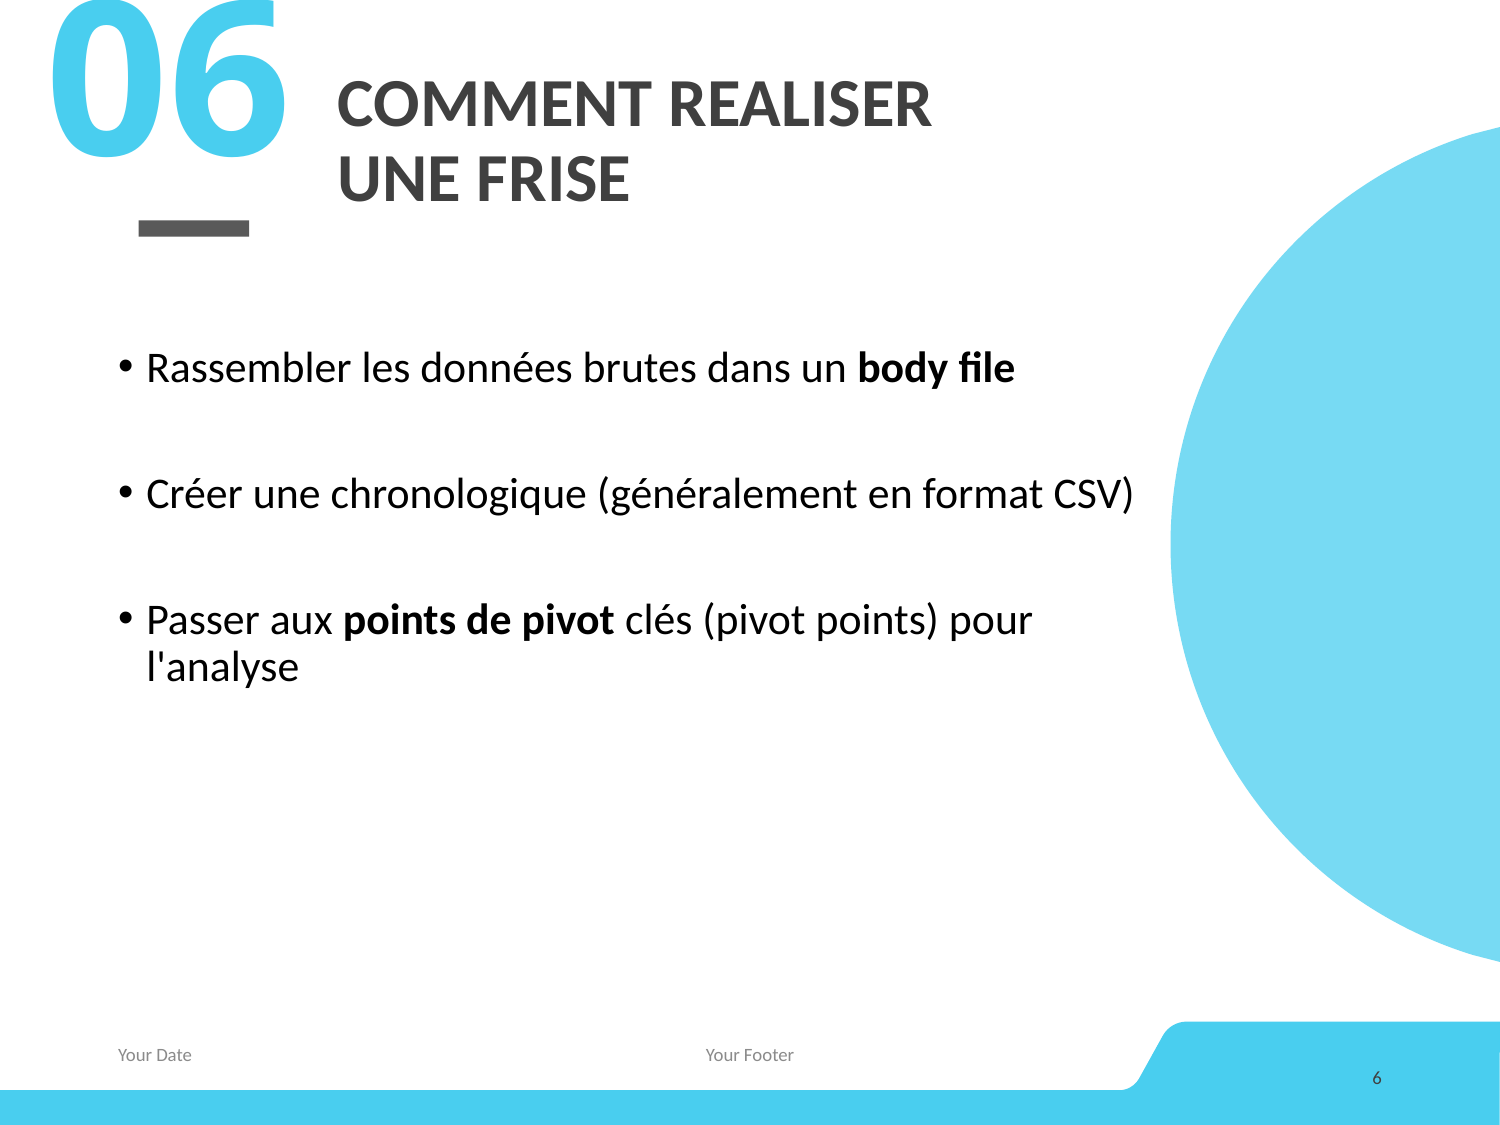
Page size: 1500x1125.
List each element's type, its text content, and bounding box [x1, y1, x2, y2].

footer Your Footer [496, 1023, 1004, 1084]
title COMMENT REALISER UNE FRISE [322, 74, 1004, 292]
slide_number Your Date [103, 1023, 441, 1084]
list Rassembler les données brutes dans un body file Créer une chronologique (généralement en format CSV) Passer aux points de pivot clés (pivot points) pour l'analyse [103, 337, 1171, 976]
list 06 [0, 0, 307, 213]
slide_number 6 [1059, 1047, 1397, 1108]
text_box [1169, 125, 1500, 964]
